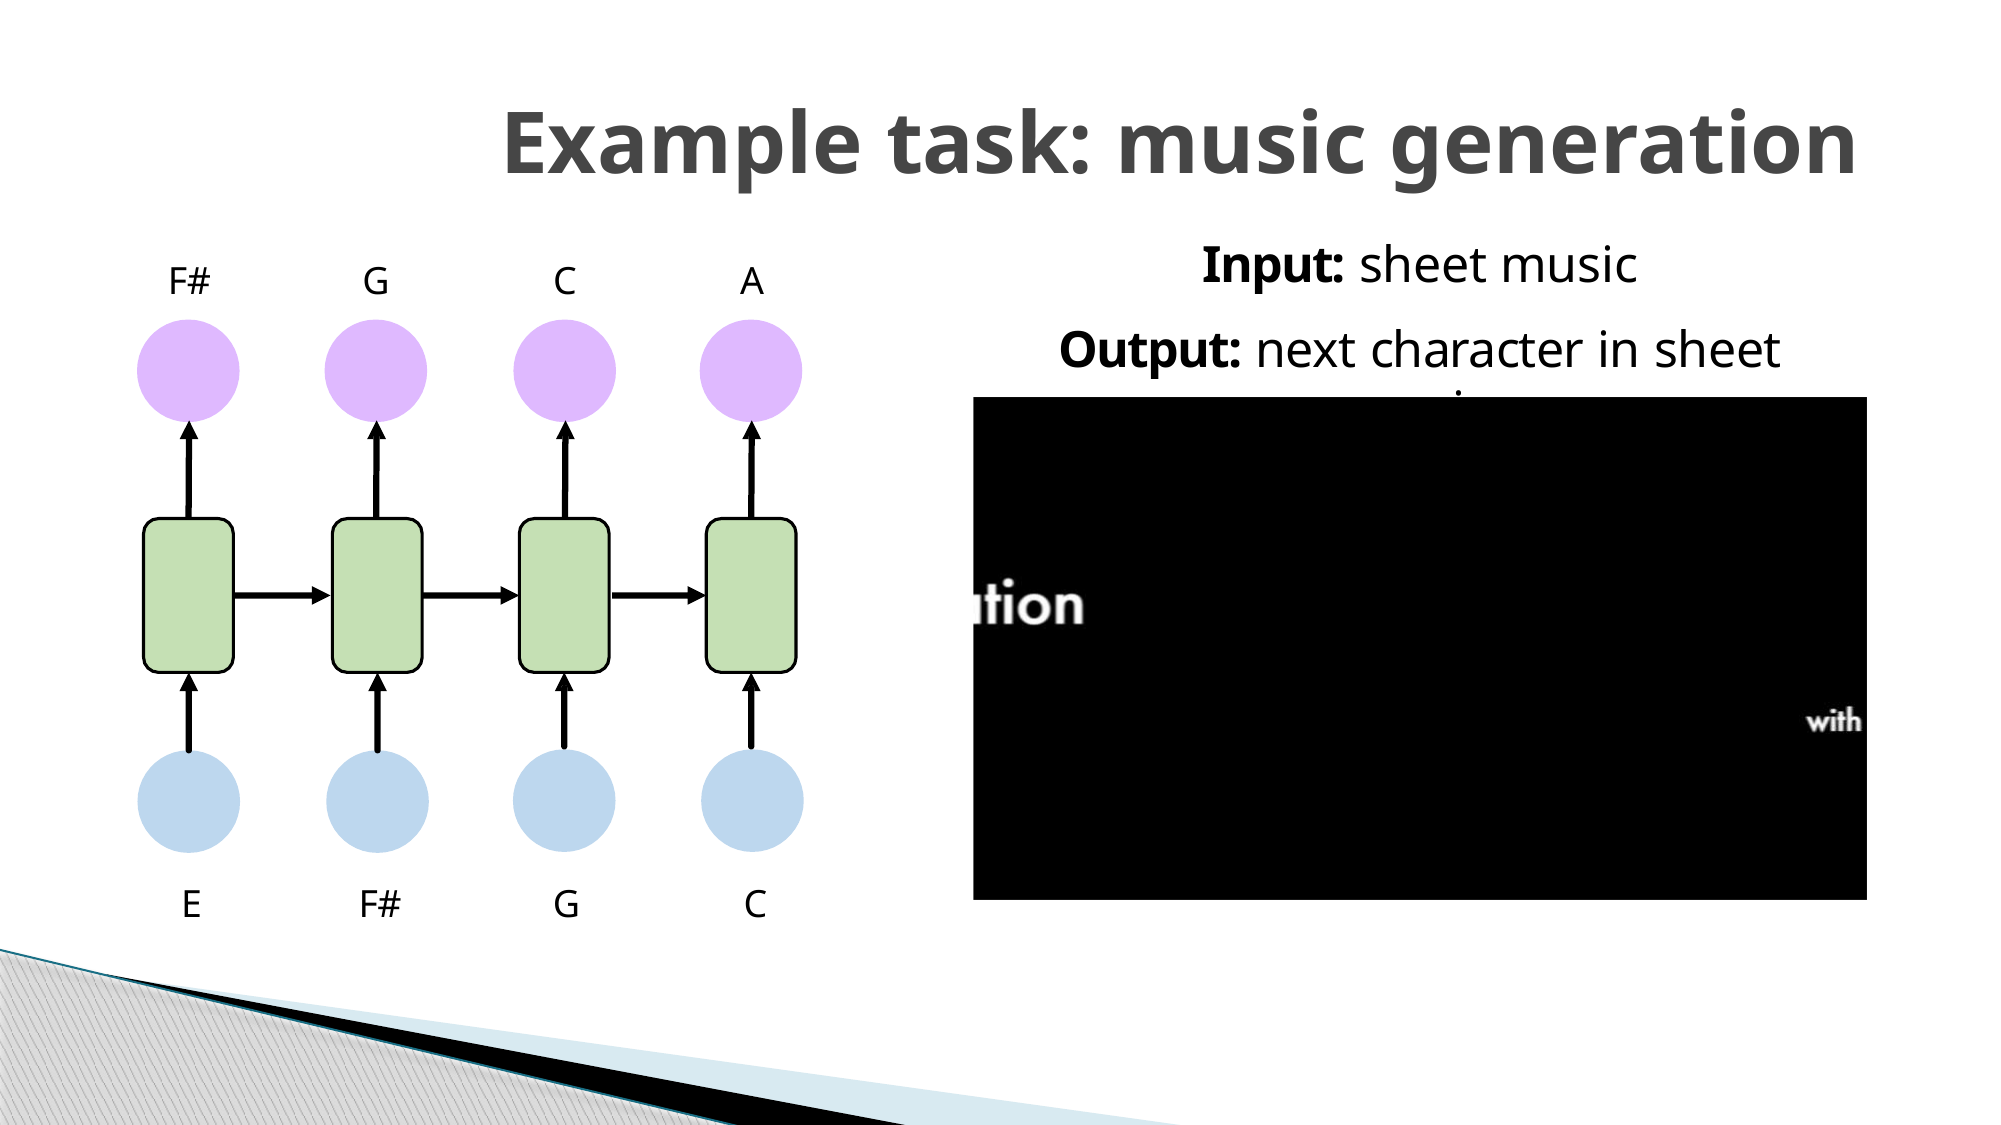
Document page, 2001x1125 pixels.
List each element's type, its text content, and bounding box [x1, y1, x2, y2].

text_box F# [165, 254, 212, 319]
title Example task: music generation [99, 43, 1900, 234]
text_box C [551, 254, 581, 302]
text_box F# [356, 878, 402, 971]
text_box E [178, 878, 202, 926]
text_box C [741, 878, 772, 926]
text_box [136, 319, 805, 854]
text_box 𝑓𝑡 [0, 953, 723, 1125]
text_box G [550, 878, 582, 926]
text_box A [737, 254, 768, 302]
text_box Input: sheet music Output: next character in sheet music [1037, 204, 1804, 397]
text_box G [360, 254, 392, 302]
picture [973, 397, 1867, 900]
